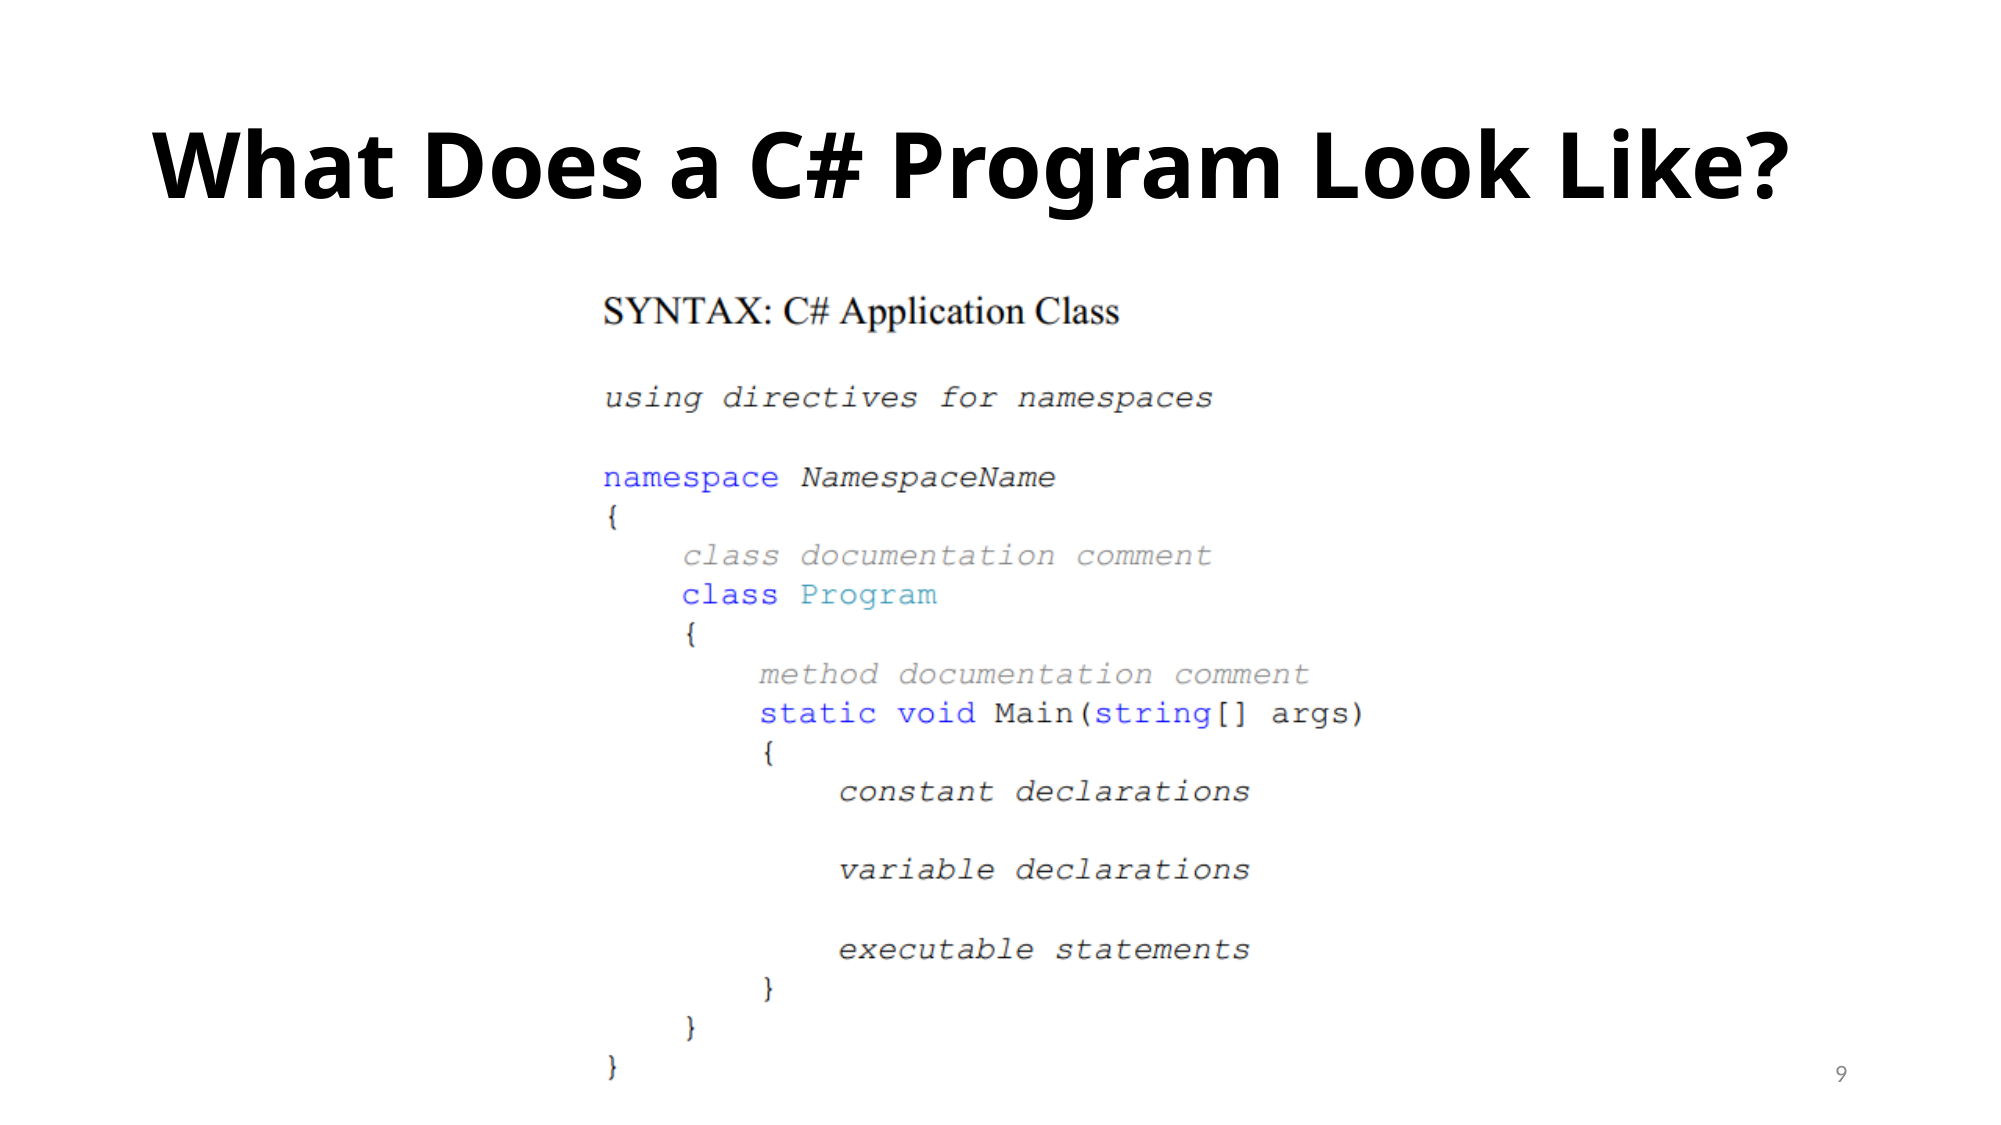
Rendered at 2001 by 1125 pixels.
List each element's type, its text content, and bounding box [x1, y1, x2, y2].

slide_number 9 [1469, 1042, 1863, 1103]
picture [580, 277, 1469, 1118]
title What Does a C# Program Look Like? [137, 59, 1863, 278]
